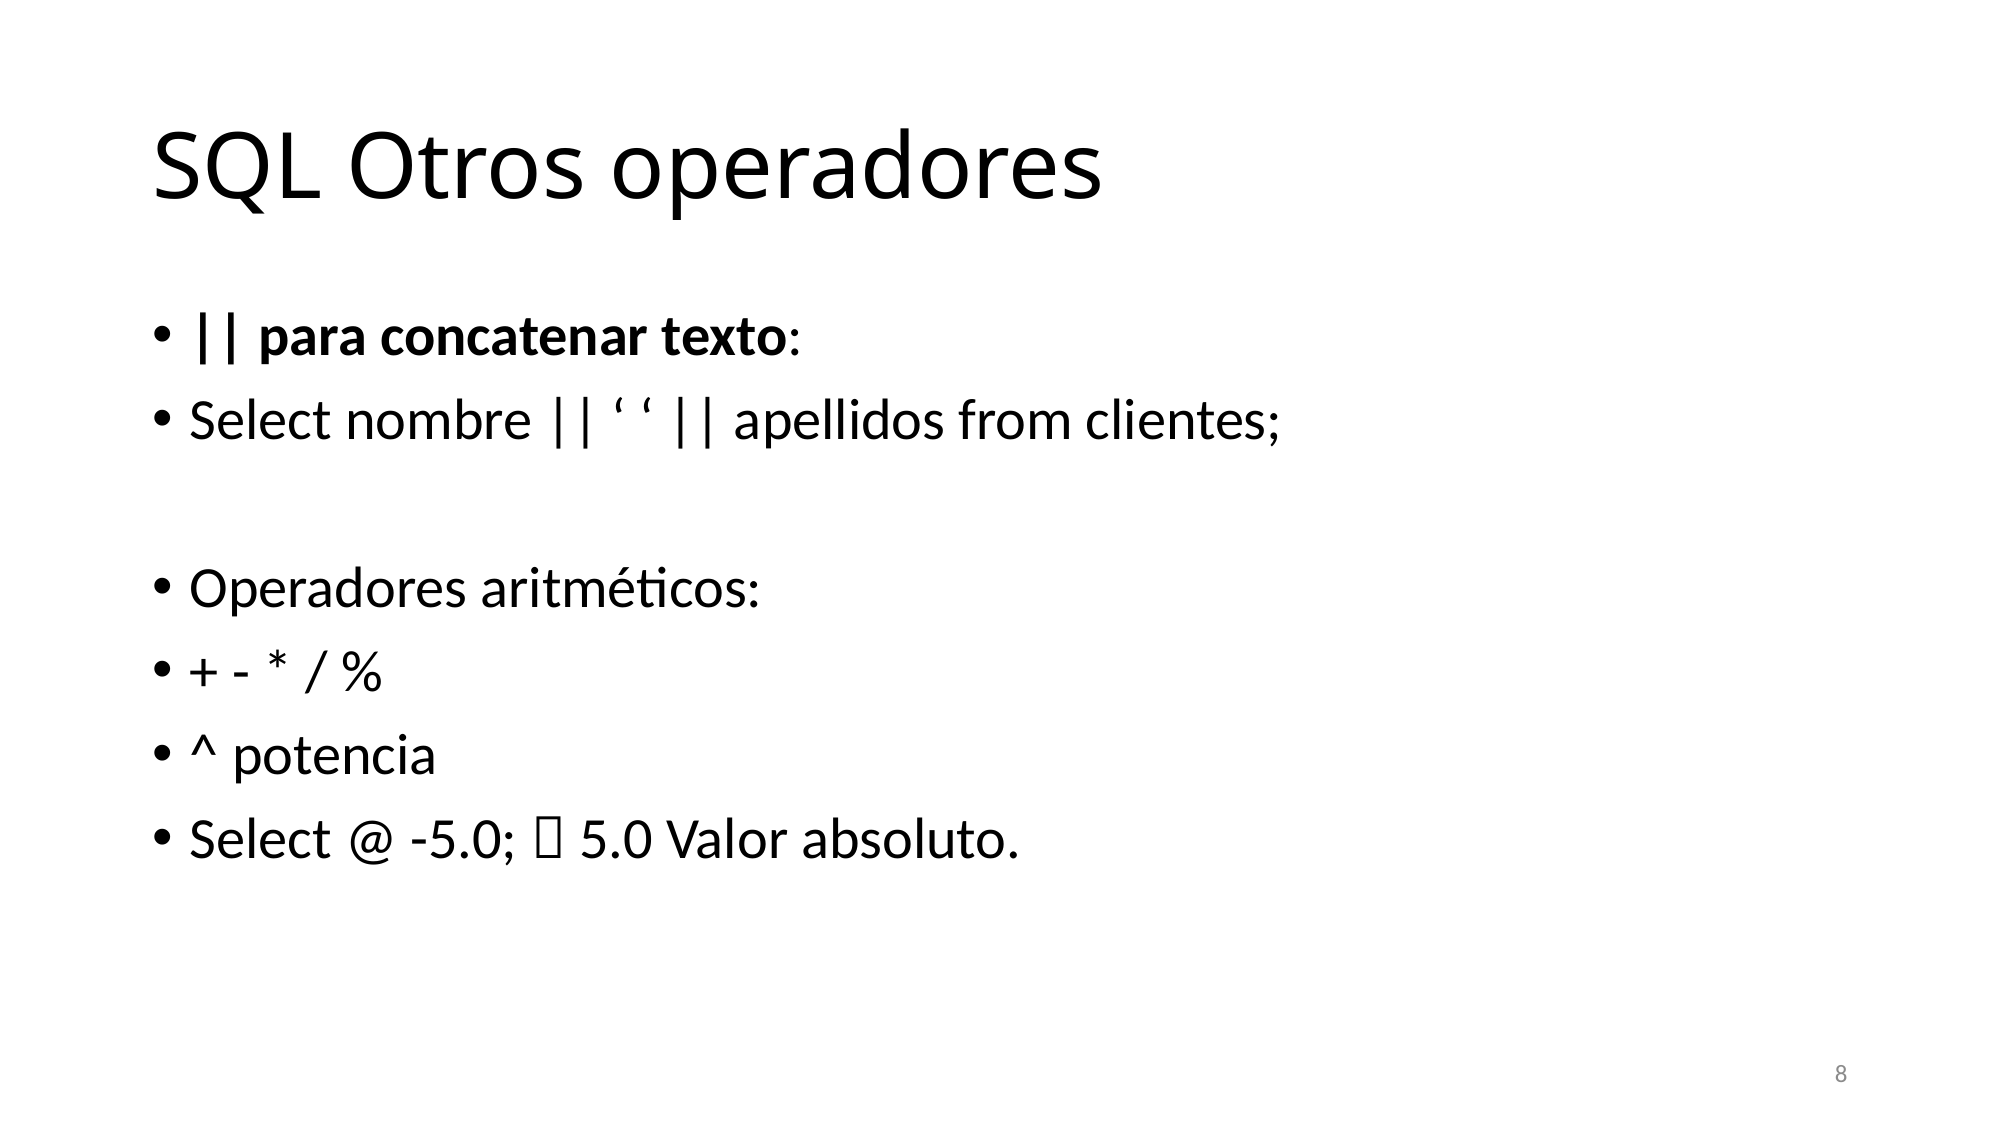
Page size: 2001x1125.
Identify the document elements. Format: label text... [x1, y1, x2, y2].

list || para concatenar texto: Select nombre || ‘ ‘ || apellidos from clientes; Operadores aritméticos: + - * / % ^ potencia Select @ -5.0;  5.0 Valor absoluto. [137, 297, 1863, 1012]
slide_number 8 [1412, 1042, 1863, 1103]
title SQL Otros operadores [137, 59, 1863, 278]
